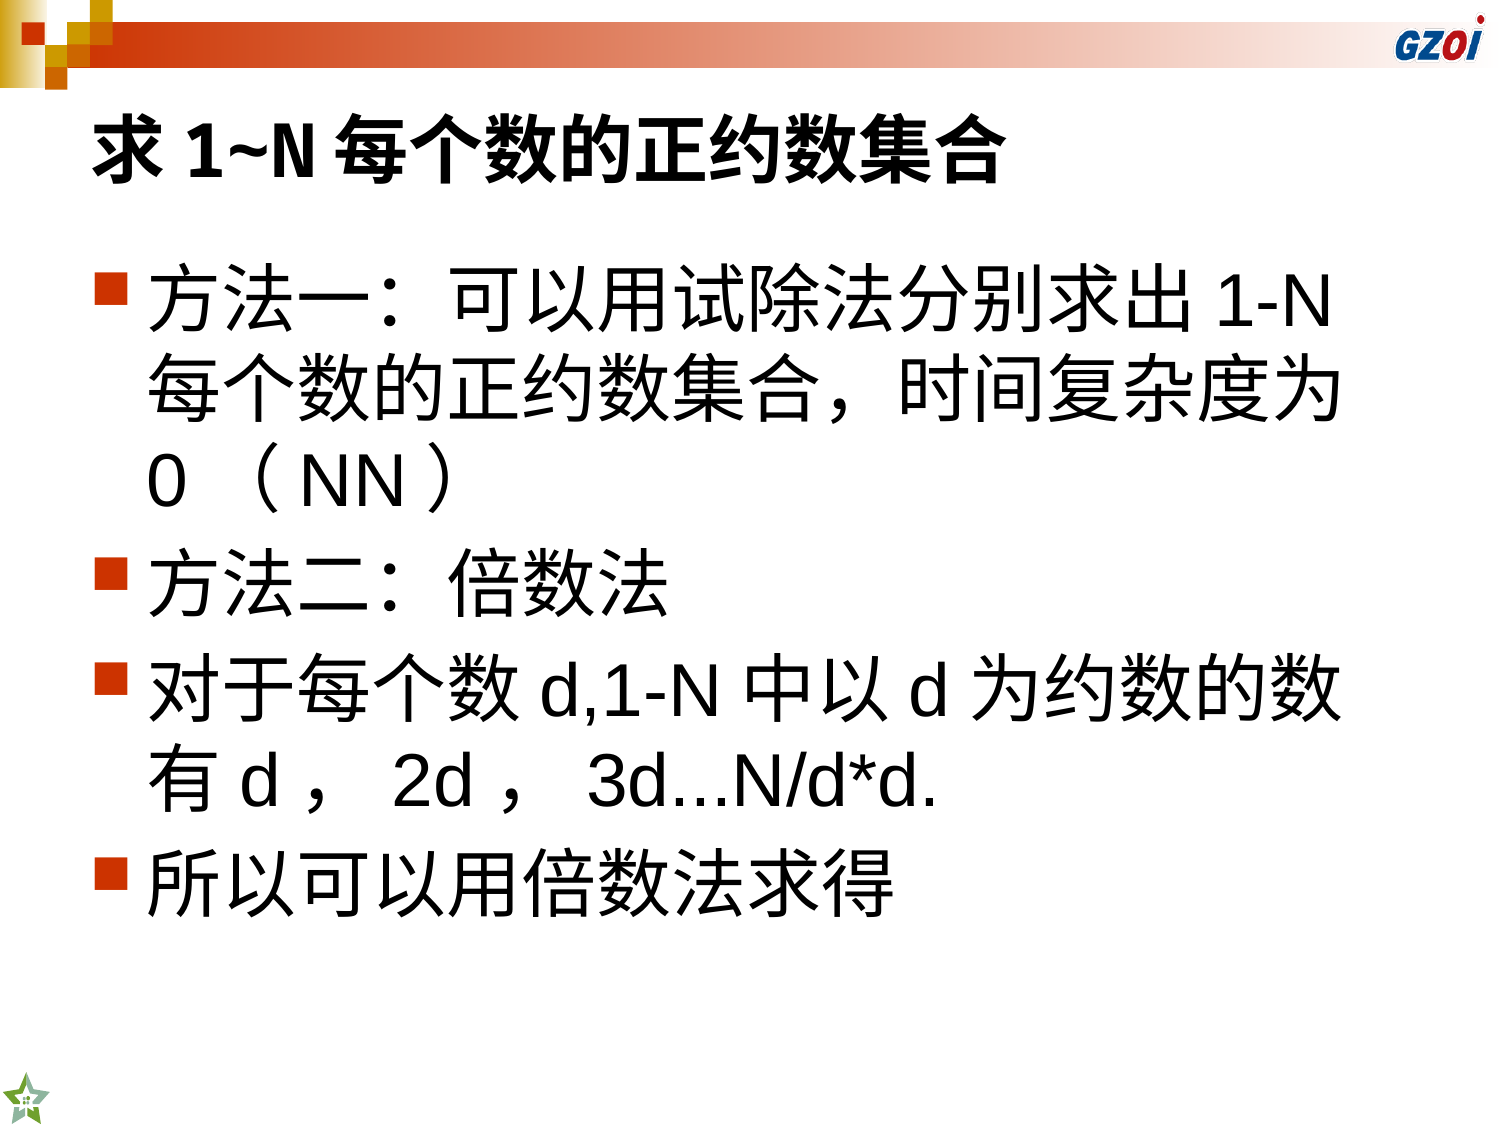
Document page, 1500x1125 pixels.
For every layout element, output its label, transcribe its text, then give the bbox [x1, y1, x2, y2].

picture [1392, 8, 1492, 72]
title 求1~N每个数的正约数集合 [75, 75, 1425, 220]
